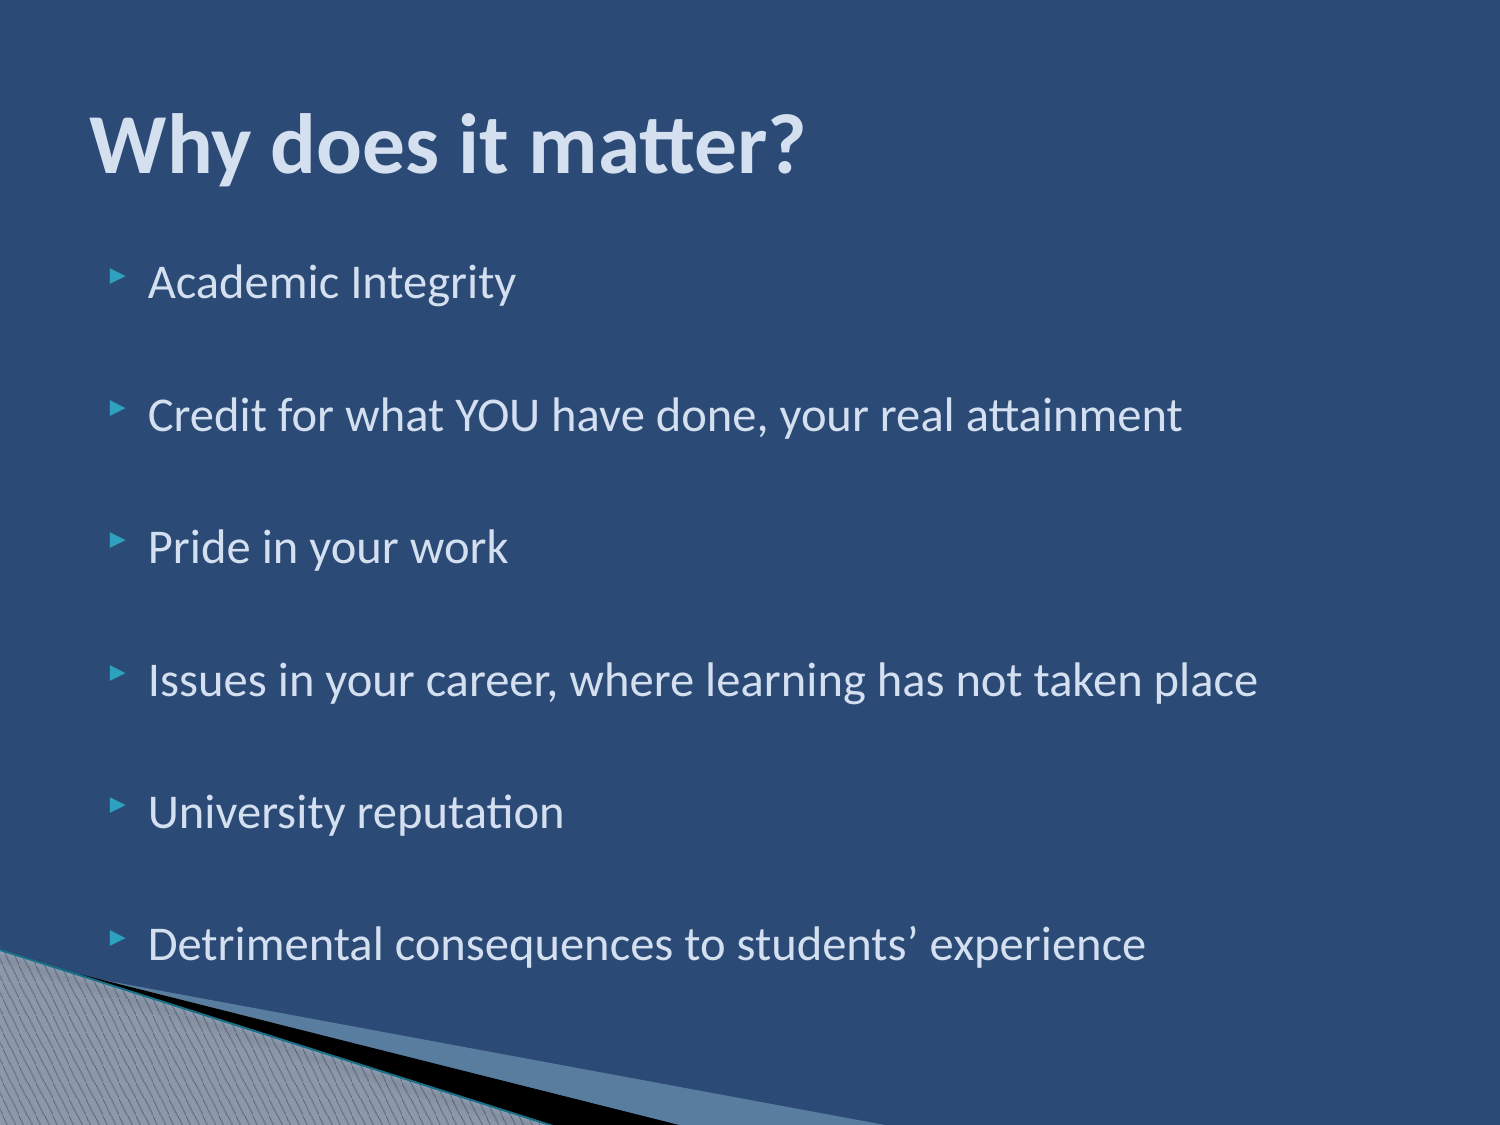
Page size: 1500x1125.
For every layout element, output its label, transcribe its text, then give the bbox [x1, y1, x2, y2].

title Why does it matter? [75, 45, 1425, 233]
list Academic Integrity Credit for what YOU have done, your real attainment Pride in your work Issues in your career, where learning has not taken place University reputation Detrimental consequences to students’ experience [75, 243, 1425, 986]
